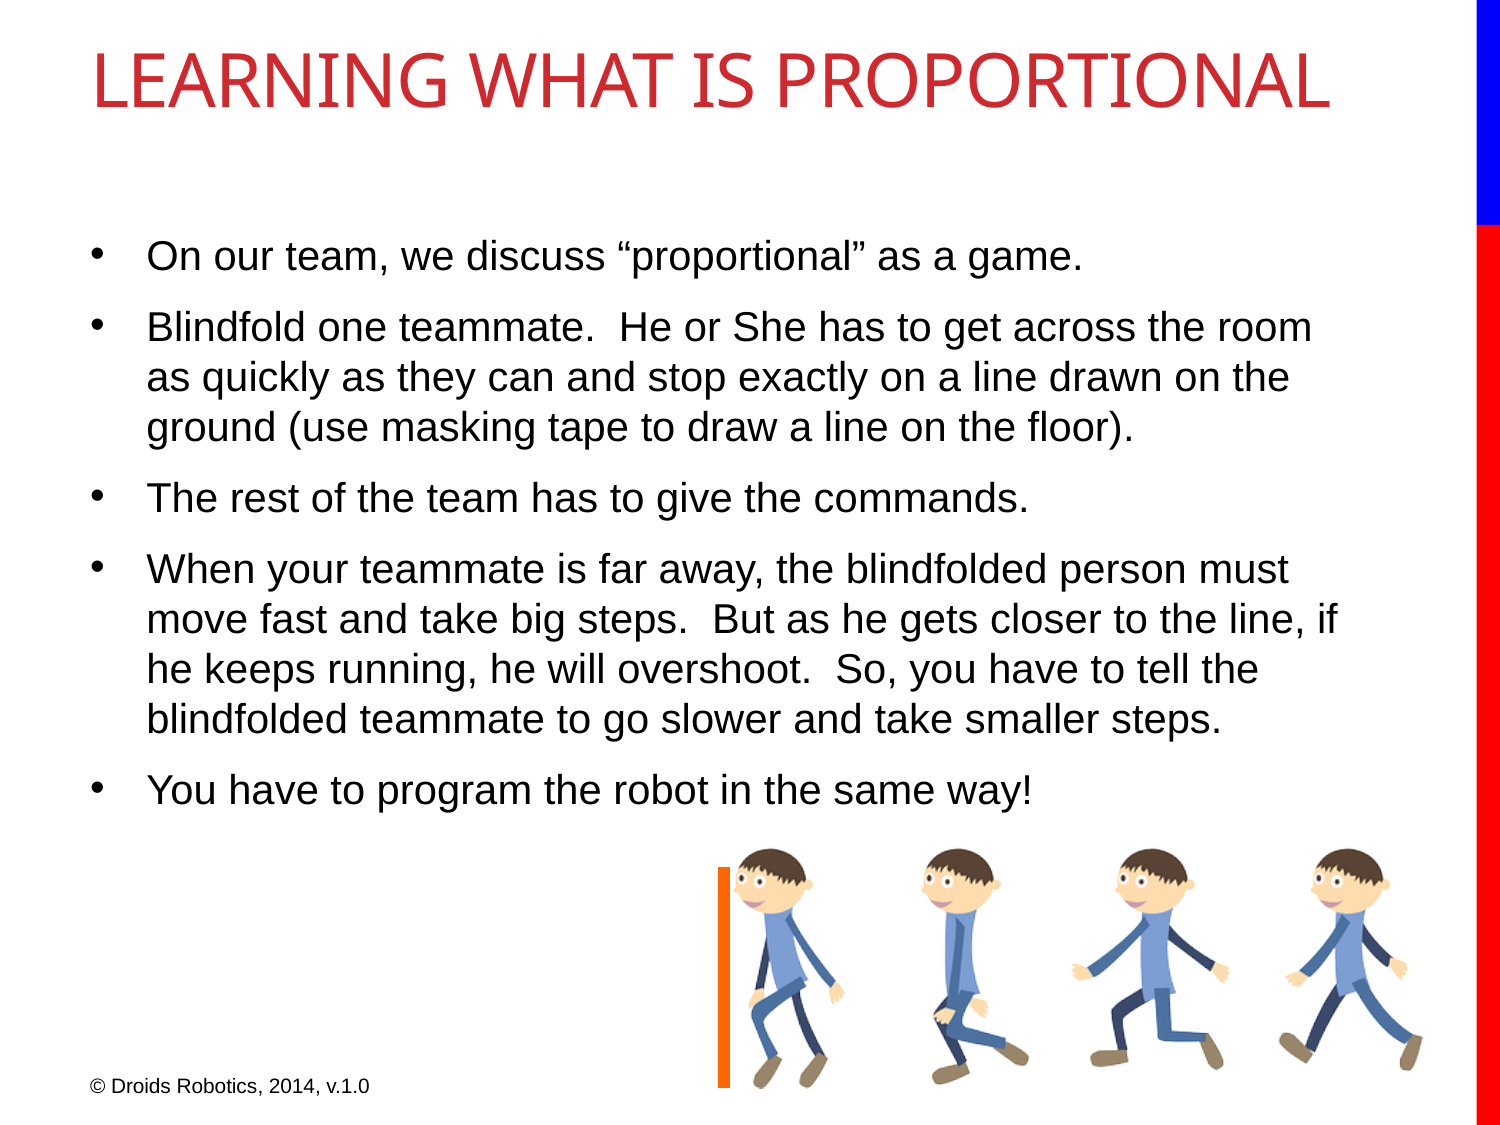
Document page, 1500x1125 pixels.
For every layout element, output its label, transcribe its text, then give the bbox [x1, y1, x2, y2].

footer © Droids Robotics, 2014, v.1.0 [75, 1065, 638, 1112]
list On our team, we discuss “proportional” as a game. Blindfold one teammate. He or She has to get across the room as quickly as they can and stop exactly on a line drawn on the ground (use masking tape to draw a line on the floor). The rest of the team has to give the commands. When your teammate is far away, the blindfolded person must move fast and take big steps. But as he gets closer to the line, if he keeps running, he will overshoot. So, you have to tell the blindfolded teammate to go slower and take smaller steps. You have to program the robot in the same way! [75, 220, 1372, 939]
picture [706, 819, 1424, 1089]
title LEARNING WHAT IS PROPORTIONAL [75, 25, 1428, 250]
